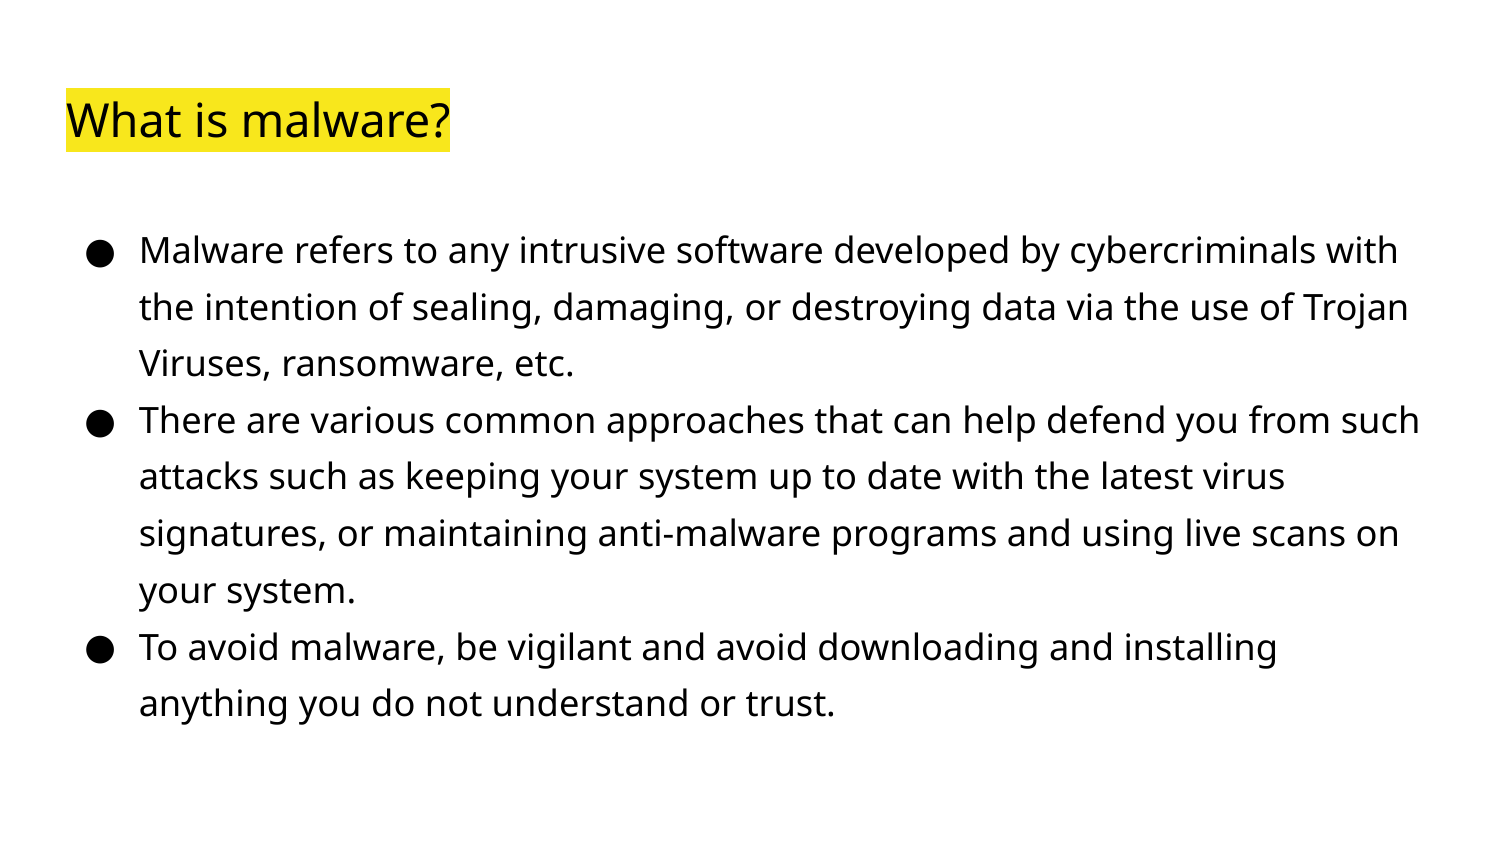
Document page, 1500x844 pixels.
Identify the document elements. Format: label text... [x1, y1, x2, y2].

list Malware refers to any intrusive software developed by cybercriminals with the intention of sealing, damaging, or destroying data via the use of Trojan Viruses, ransomware, etc. There are various common approaches that can help defend you from such attacks such as keeping your system up to date with the latest virus signatures, or maintaining anti-malware programs and using live scans on your system. To avoid malware, be vigilant and avoid downloading and installing anything you do not understand or trust. [51, 202, 1449, 750]
title What is malware? [51, 72, 1449, 167]
